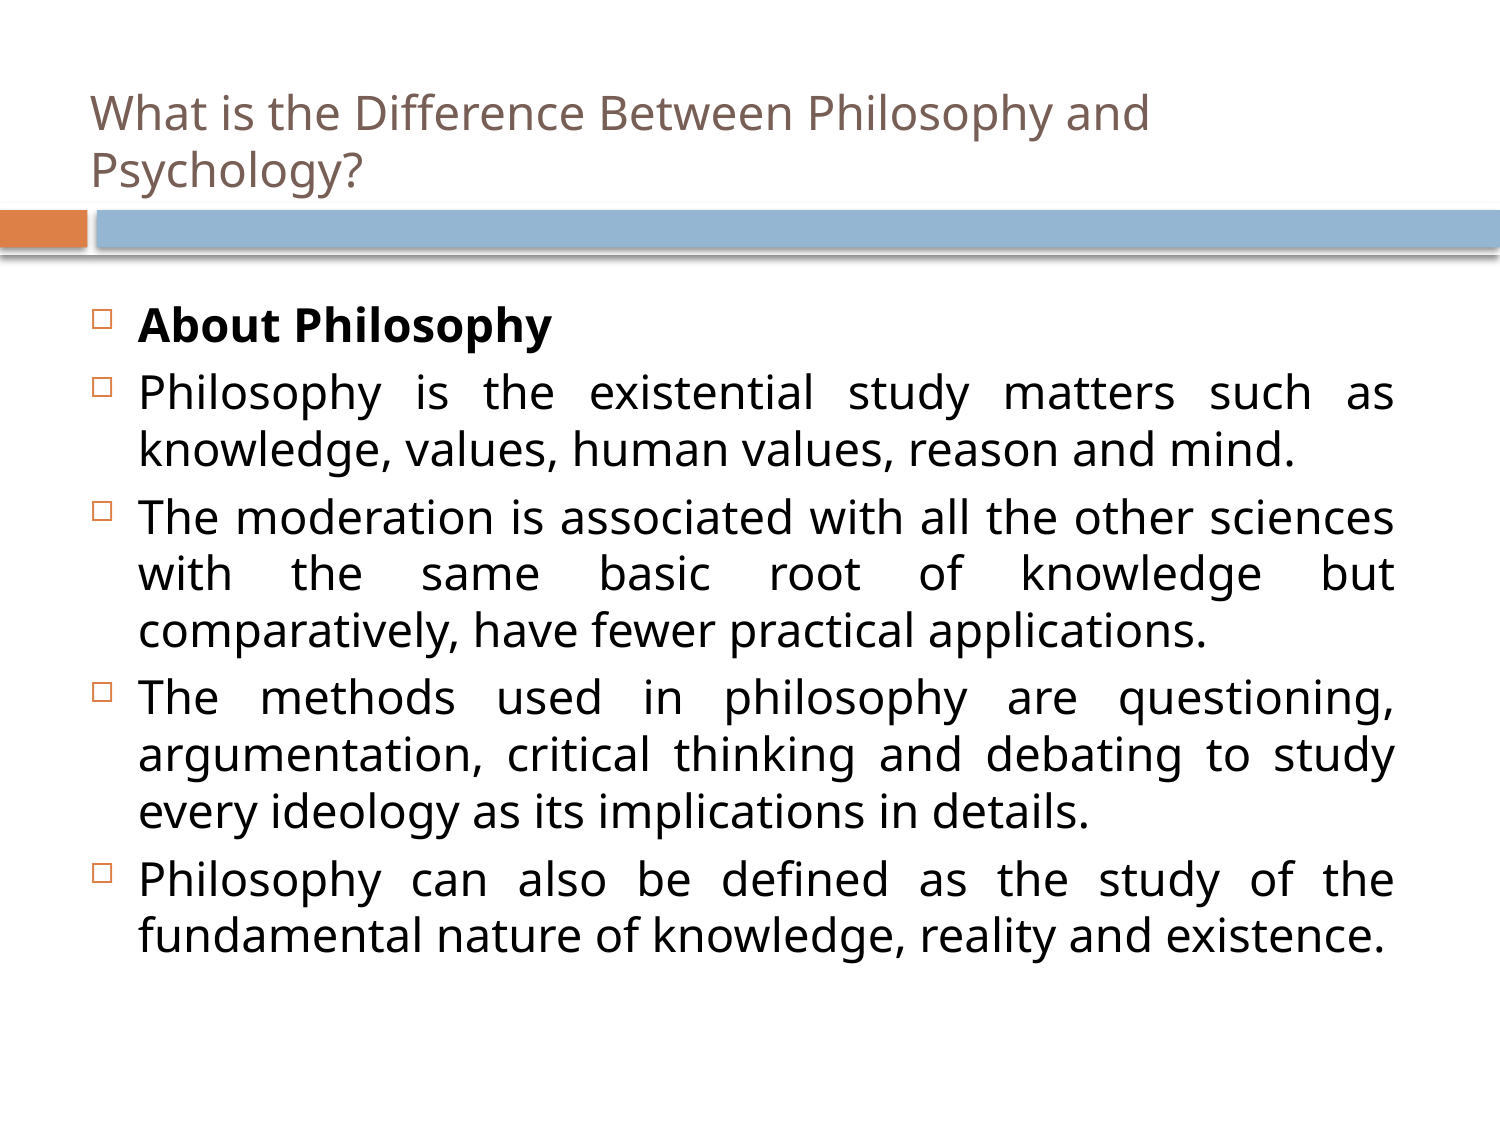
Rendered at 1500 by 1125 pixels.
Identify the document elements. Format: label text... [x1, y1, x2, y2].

list About Philosophy Philosophy is the existential study matters such as knowledge, values, human values, reason and mind. The moderation is associated with all the other sciences with the same basic root of knowledge but comparatively, have fewer practical applications. The methods used in philosophy are questioning, argumentation, critical thinking and debating to study every ideology as its implications in details. Philosophy can also be defined as the study of the fundamental nature of knowledge, reality and existence. [75, 287, 1413, 1025]
title What is the Difference Between Philosophy and Psychology? [75, 75, 1425, 263]
